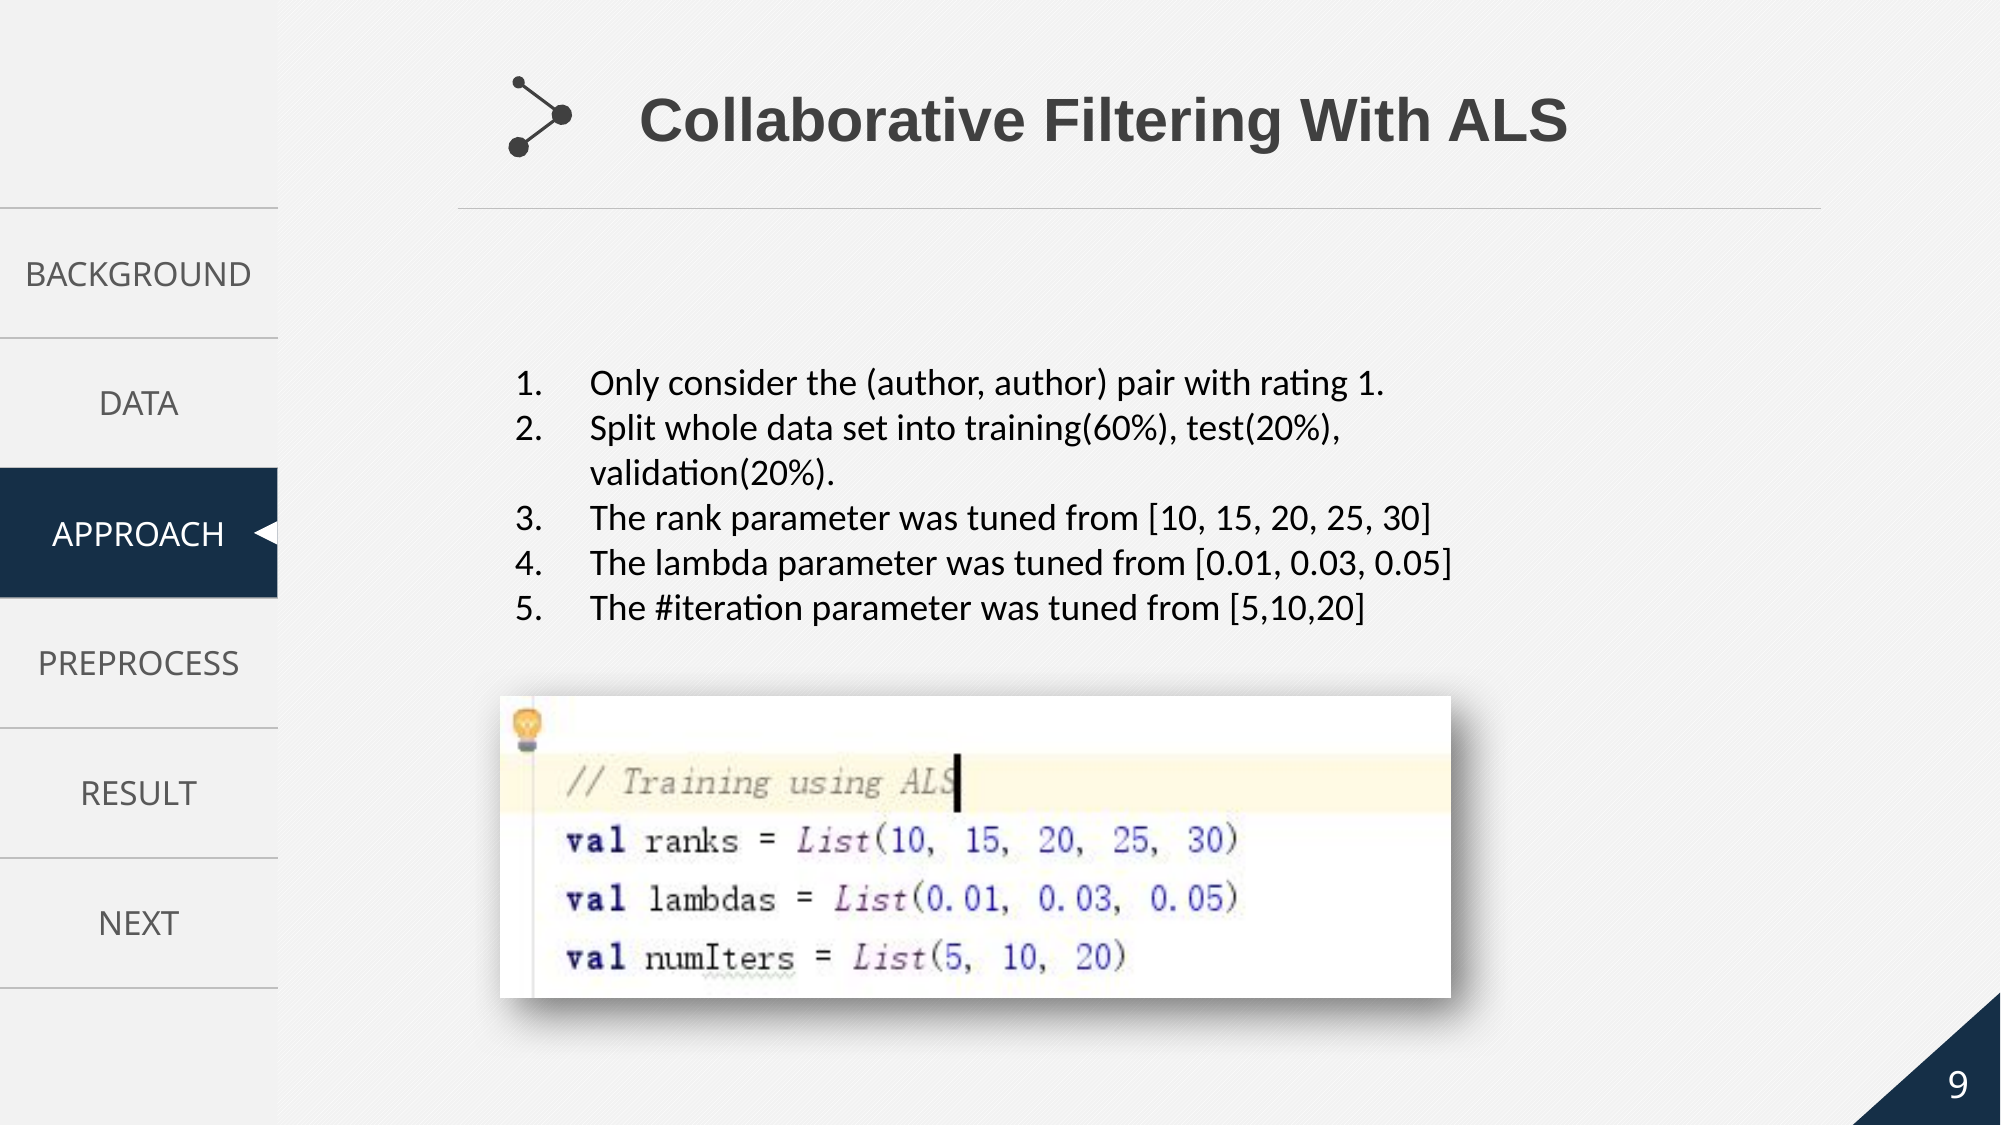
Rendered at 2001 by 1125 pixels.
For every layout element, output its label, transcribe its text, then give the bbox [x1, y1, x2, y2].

picture [499, 696, 1451, 998]
text_box Only consider the (author, author) pair with rating 1. Split whole data set into training(60%), test(20%), validation(20%). The rank parameter was tuned from [10, 15, 20, 25, 30] The lambda parameter was tuned from [0.01, 0.03, 0.05] The #iteration parameter was tuned from [5,10,20] [500, 350, 1500, 636]
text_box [518, 82, 562, 148]
text_box Collaborative Filtering With ALS [624, 73, 1585, 162]
